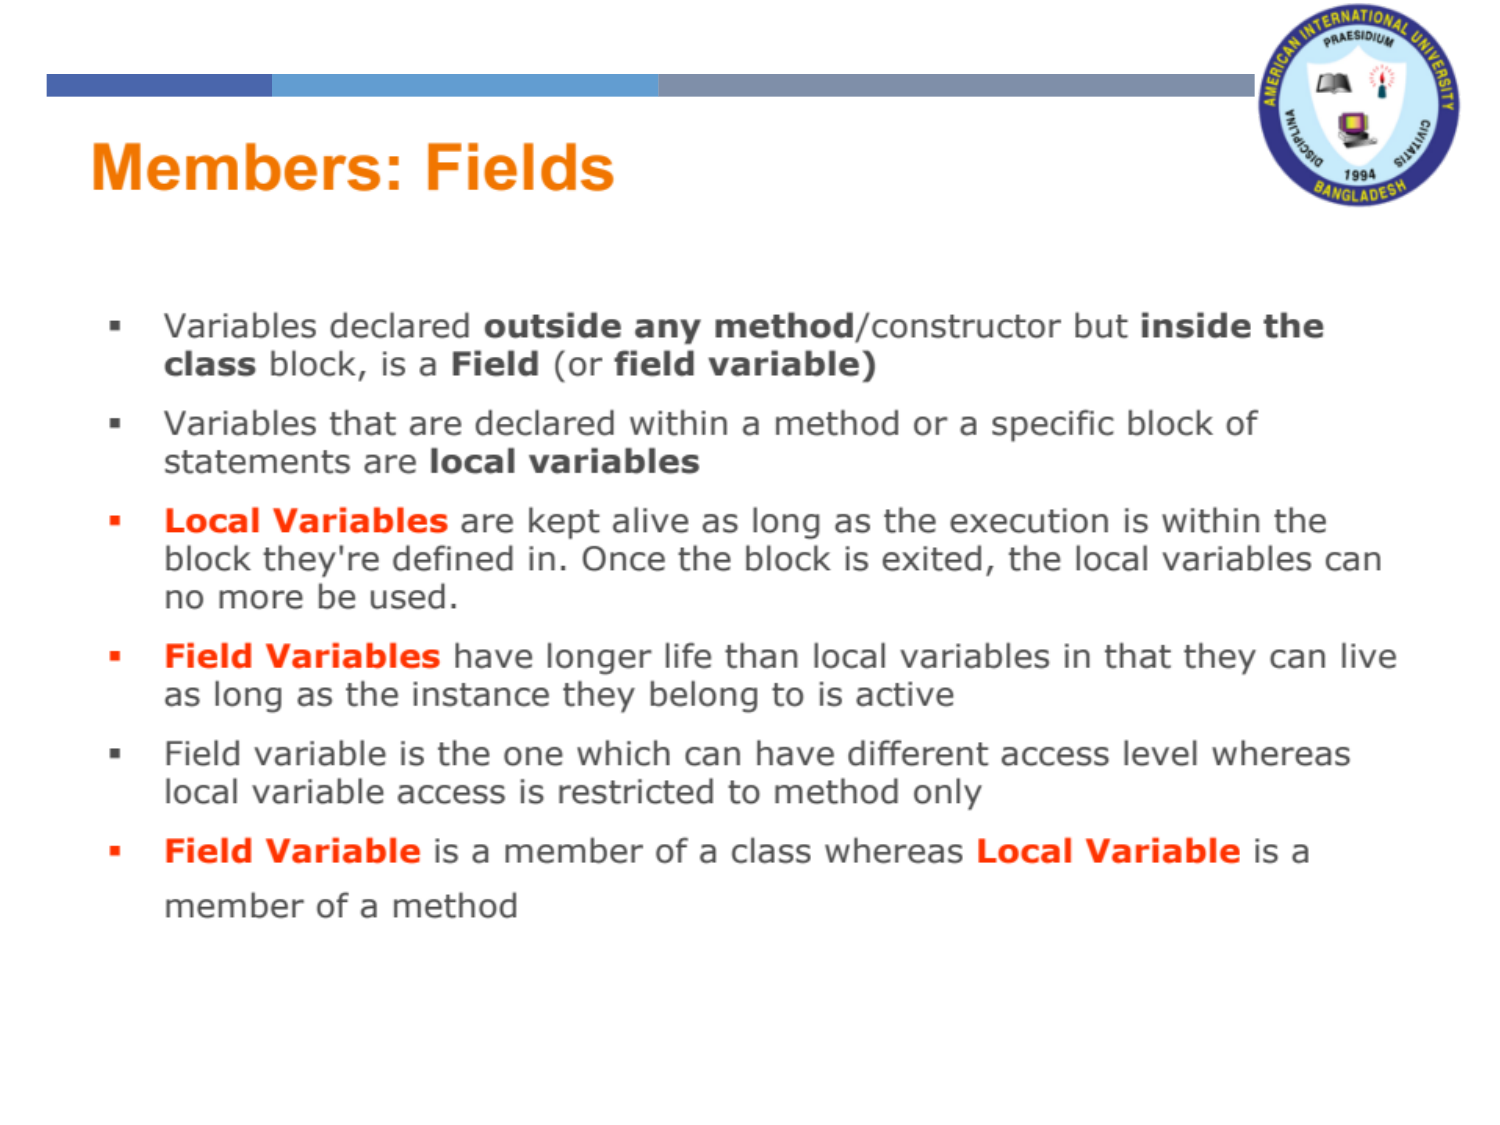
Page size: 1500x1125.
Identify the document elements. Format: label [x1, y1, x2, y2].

text_box [46, 73, 1244, 98]
picture [0, 0, 1500, 1125]
